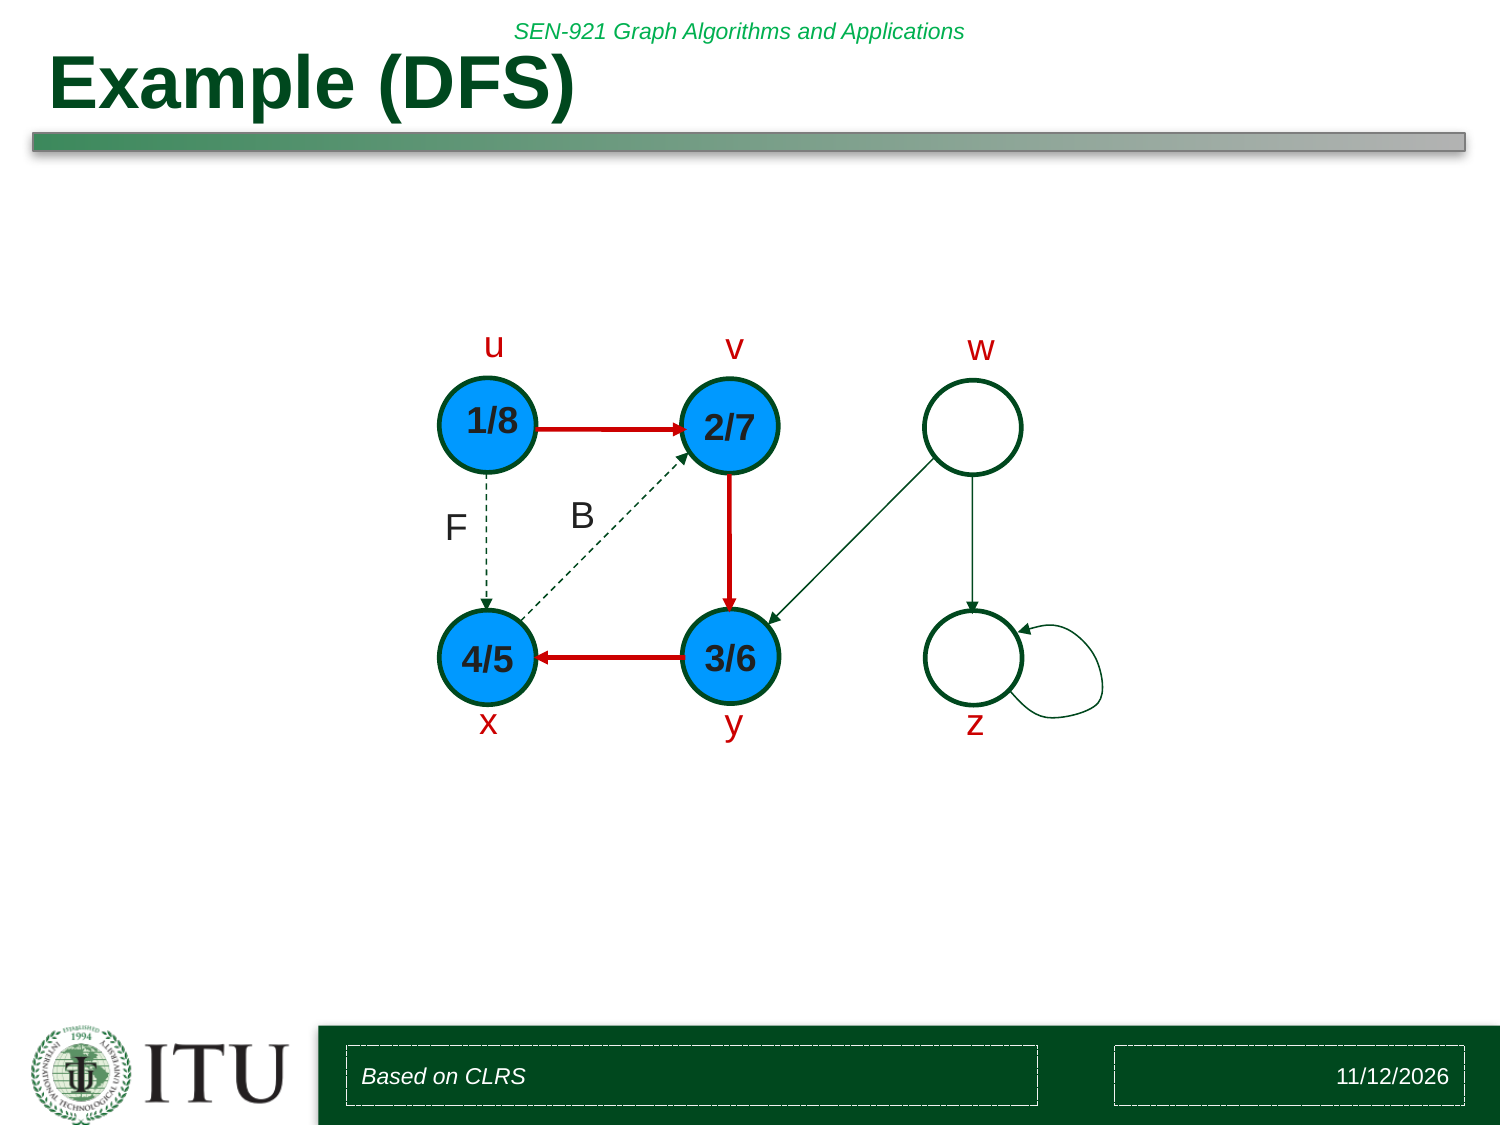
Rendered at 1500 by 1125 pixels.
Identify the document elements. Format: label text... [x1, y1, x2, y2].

text_box [966, 475, 979, 615]
text_box [925, 610, 1016, 700]
text_box [454, 615, 486, 691]
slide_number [1114, 1045, 1465, 1106]
text_box z [951, 690, 1000, 750]
text_box 2/7 [681, 378, 779, 474]
text_box [723, 474, 736, 613]
text_box u [469, 312, 520, 373]
text_box [1008, 622, 1103, 718]
text_box 4/5 [466, 610, 537, 698]
text_box [480, 595, 493, 611]
text_box [533, 651, 686, 664]
text_box x [464, 689, 513, 749]
text_box [439, 394, 531, 473]
text_box [535, 423, 687, 436]
footer Based on CLRS [346, 1045, 1038, 1106]
text_box [767, 455, 936, 625]
text_box 3/6 [682, 609, 780, 699]
text_box y [709, 690, 759, 751]
text_box v [710, 314, 760, 374]
text_box 4/5 [439, 623, 464, 699]
title Example (DFS) [33, 24, 1465, 134]
text_box [924, 380, 1022, 475]
text_box [675, 452, 689, 466]
text_box B [555, 484, 610, 544]
text_box w [952, 315, 1010, 376]
text_box [457, 377, 518, 388]
text_box 1/8 [451, 388, 534, 448]
text_box F [430, 495, 483, 556]
